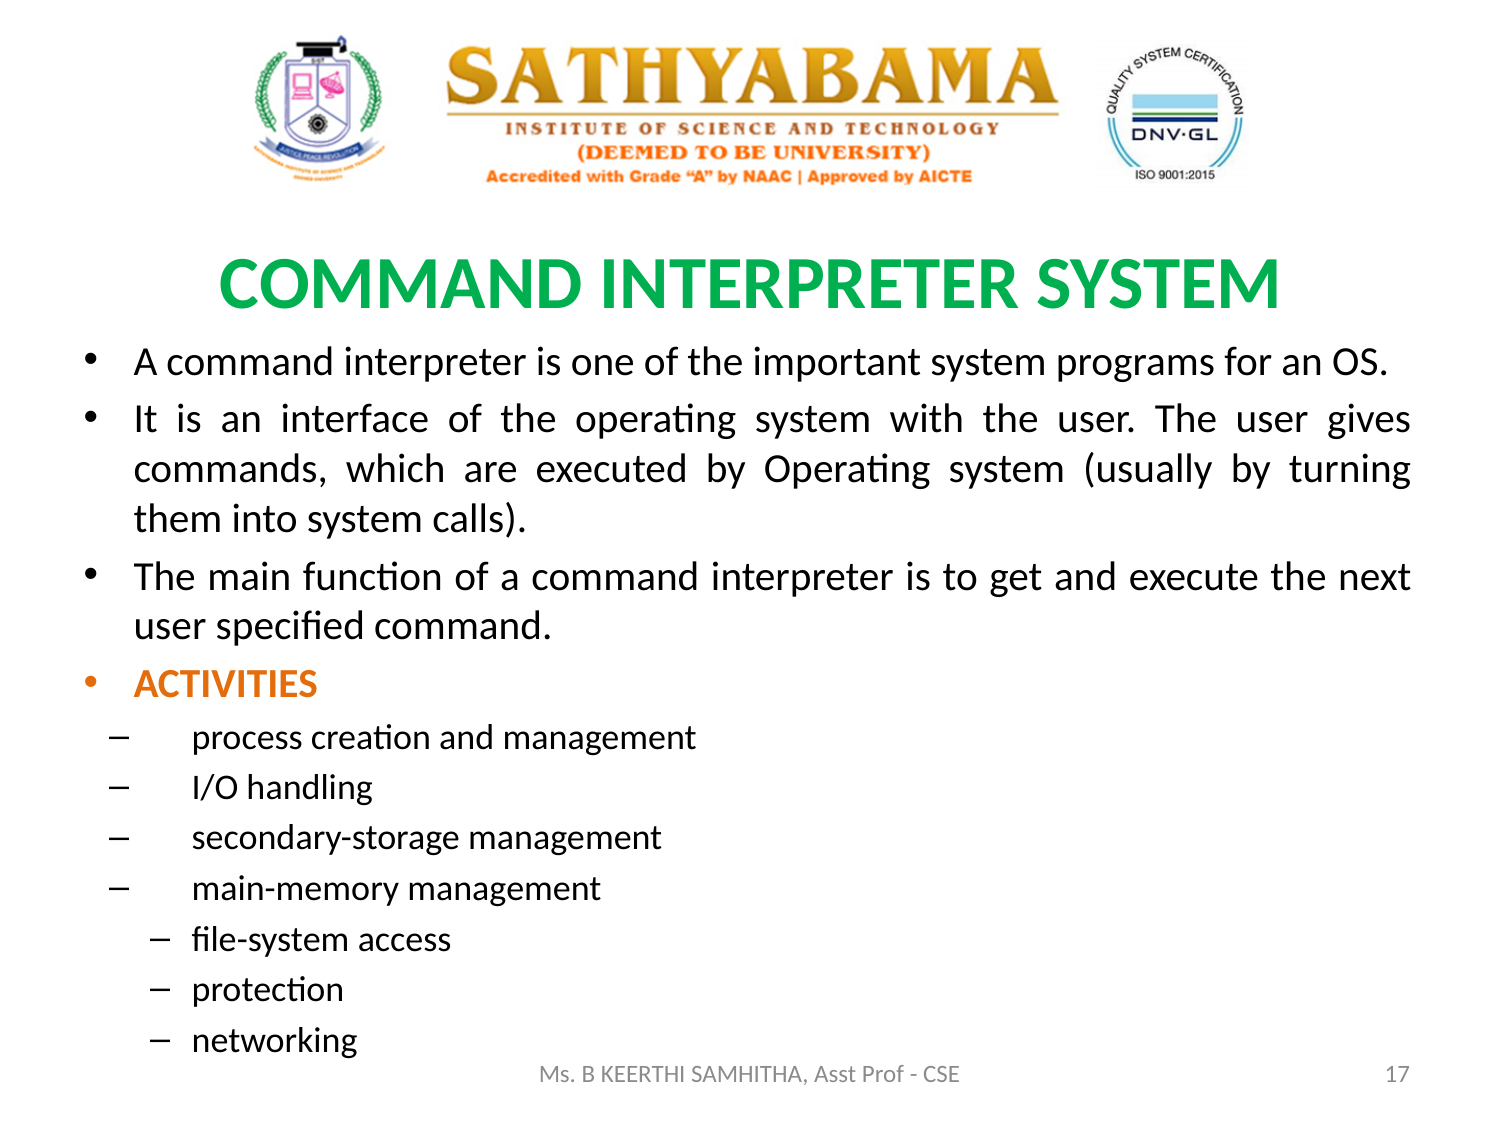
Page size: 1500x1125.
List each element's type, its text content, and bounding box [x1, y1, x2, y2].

picture [229, 31, 1266, 207]
title COMMAND INTERPRETER SYSTEM [76, 184, 1427, 326]
slide_number 17 [1074, 1042, 1425, 1103]
footer Ms. B KEERTHI SAMHITHA, Asst Prof - CSE [512, 1042, 988, 1103]
list A command interpreter is one of the important system programs for an OS. It is an interface of the operating system with the user. The user gives commands, which are executed by Operating system (usually by turning them into system calls). The main function of a command interpreter is to get and execute the next user specified command. ACTIVITIES process creation and management I/O handling secondary-storage management main-memory management file-system access protection networking [68, 326, 1428, 1094]
